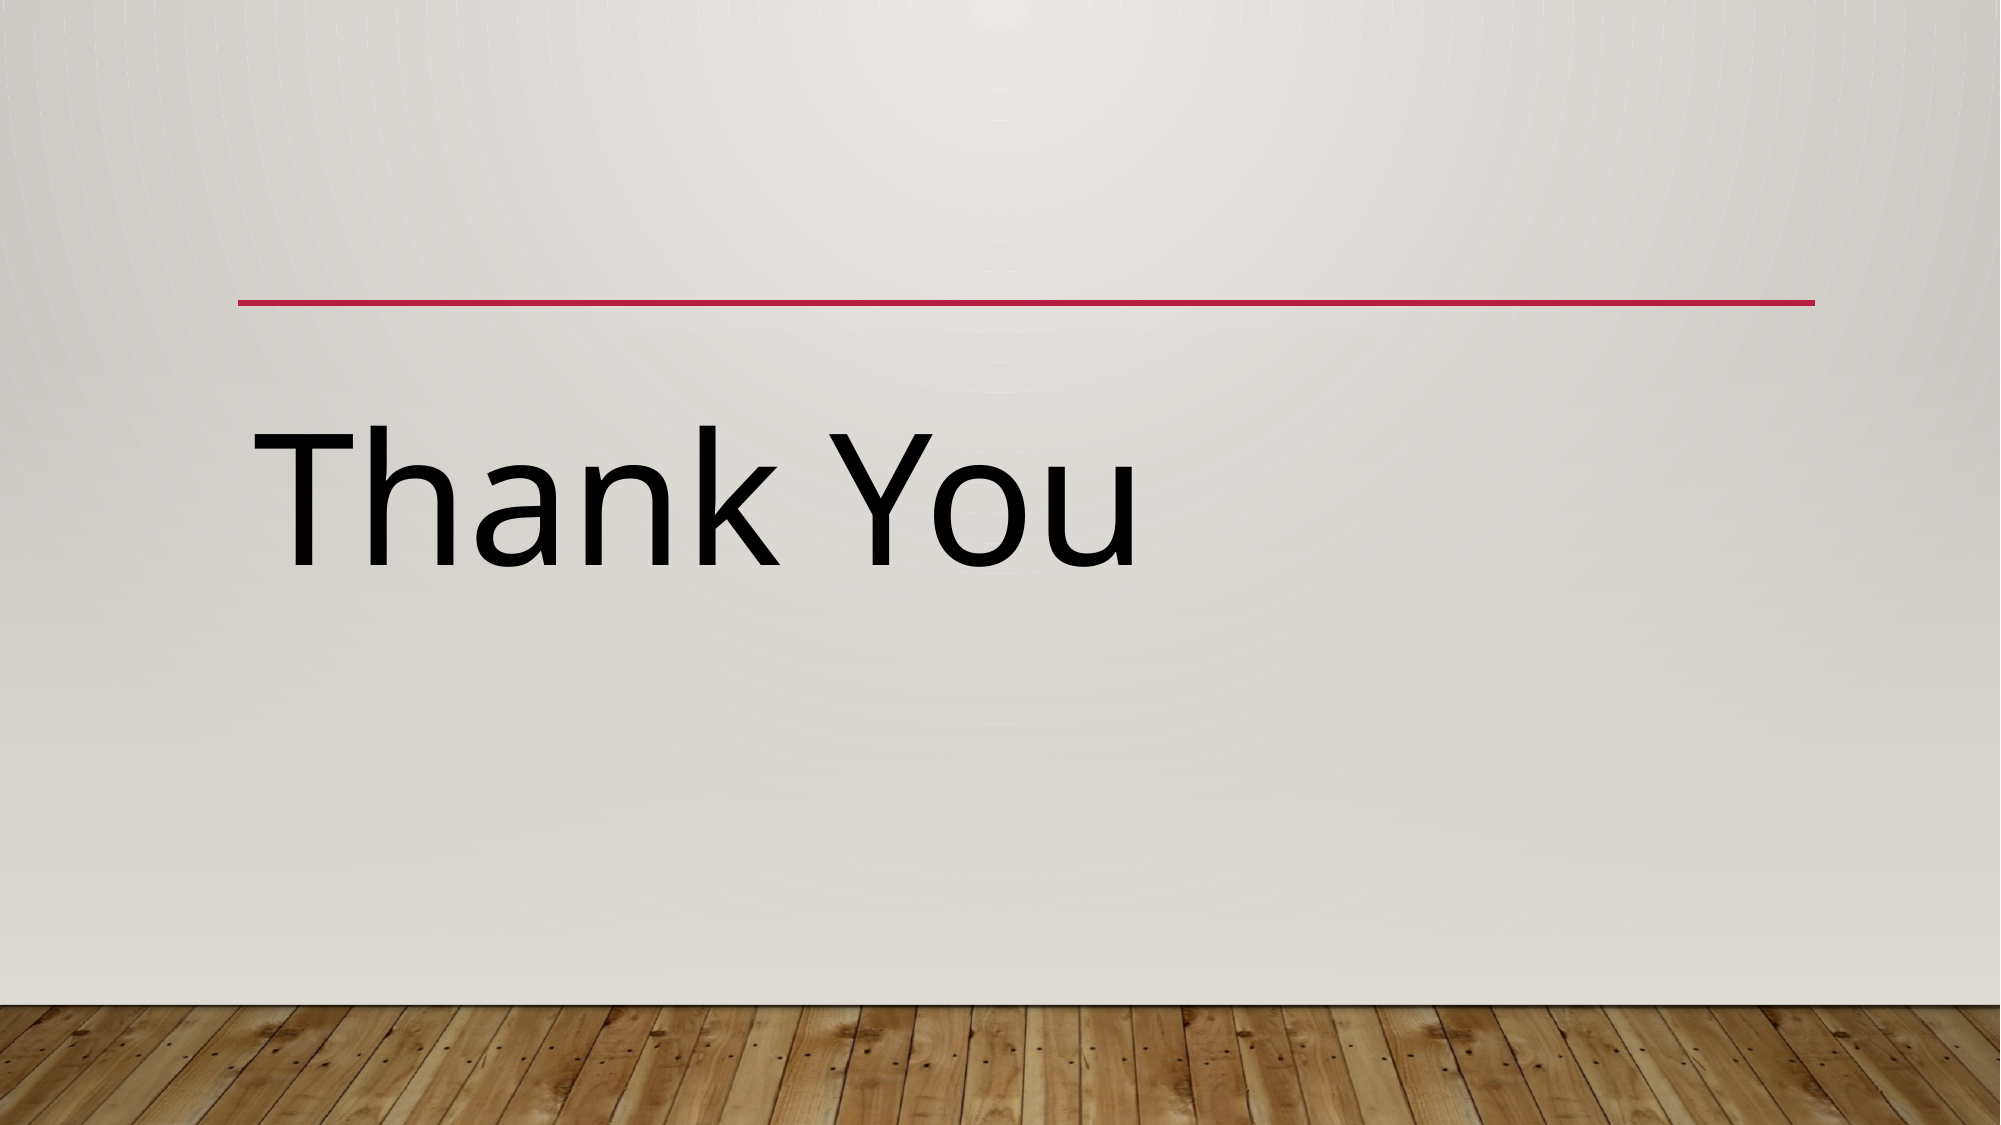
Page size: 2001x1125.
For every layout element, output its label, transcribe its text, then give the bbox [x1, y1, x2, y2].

picture [0, 1005, 2000, 1125]
list Thank You [238, 330, 1814, 897]
